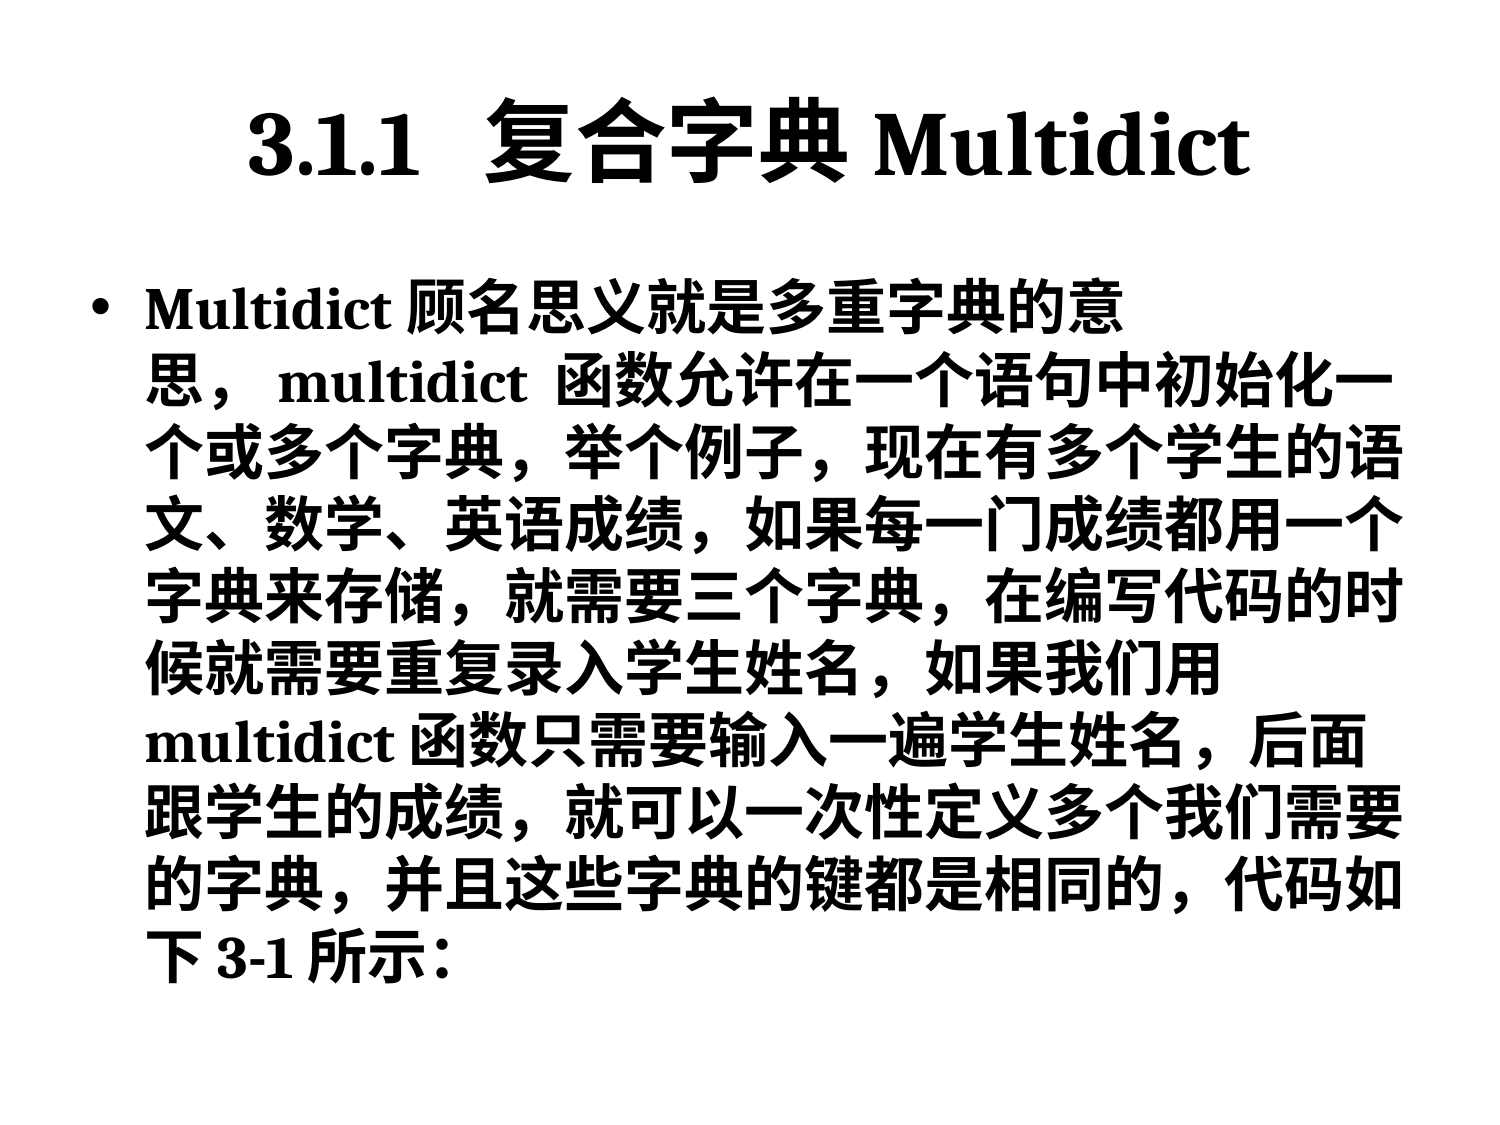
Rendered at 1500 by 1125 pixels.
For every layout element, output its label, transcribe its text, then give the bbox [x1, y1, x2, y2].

list Multidict顾名思义就是多重字典的意思，multidict 函数允许在一个语句中初始化一个或多个字典，举个例子，现在有多个学生的语文、数学、英语成绩，如果每一门成绩都用一个字典来存储，就需要三个字典，在编写代码的时候就需要重复录入学生姓名，如果我们用multidict函数只需要输入一遍学生姓名，后面跟学生的成绩，就可以一次性定义多个我们需要的字典，并且这些字典的键都是相同的，代码如下3-1所示： [75, 262, 1425, 1005]
title 3.1.1 复合字典Multidict [75, 45, 1425, 233]
